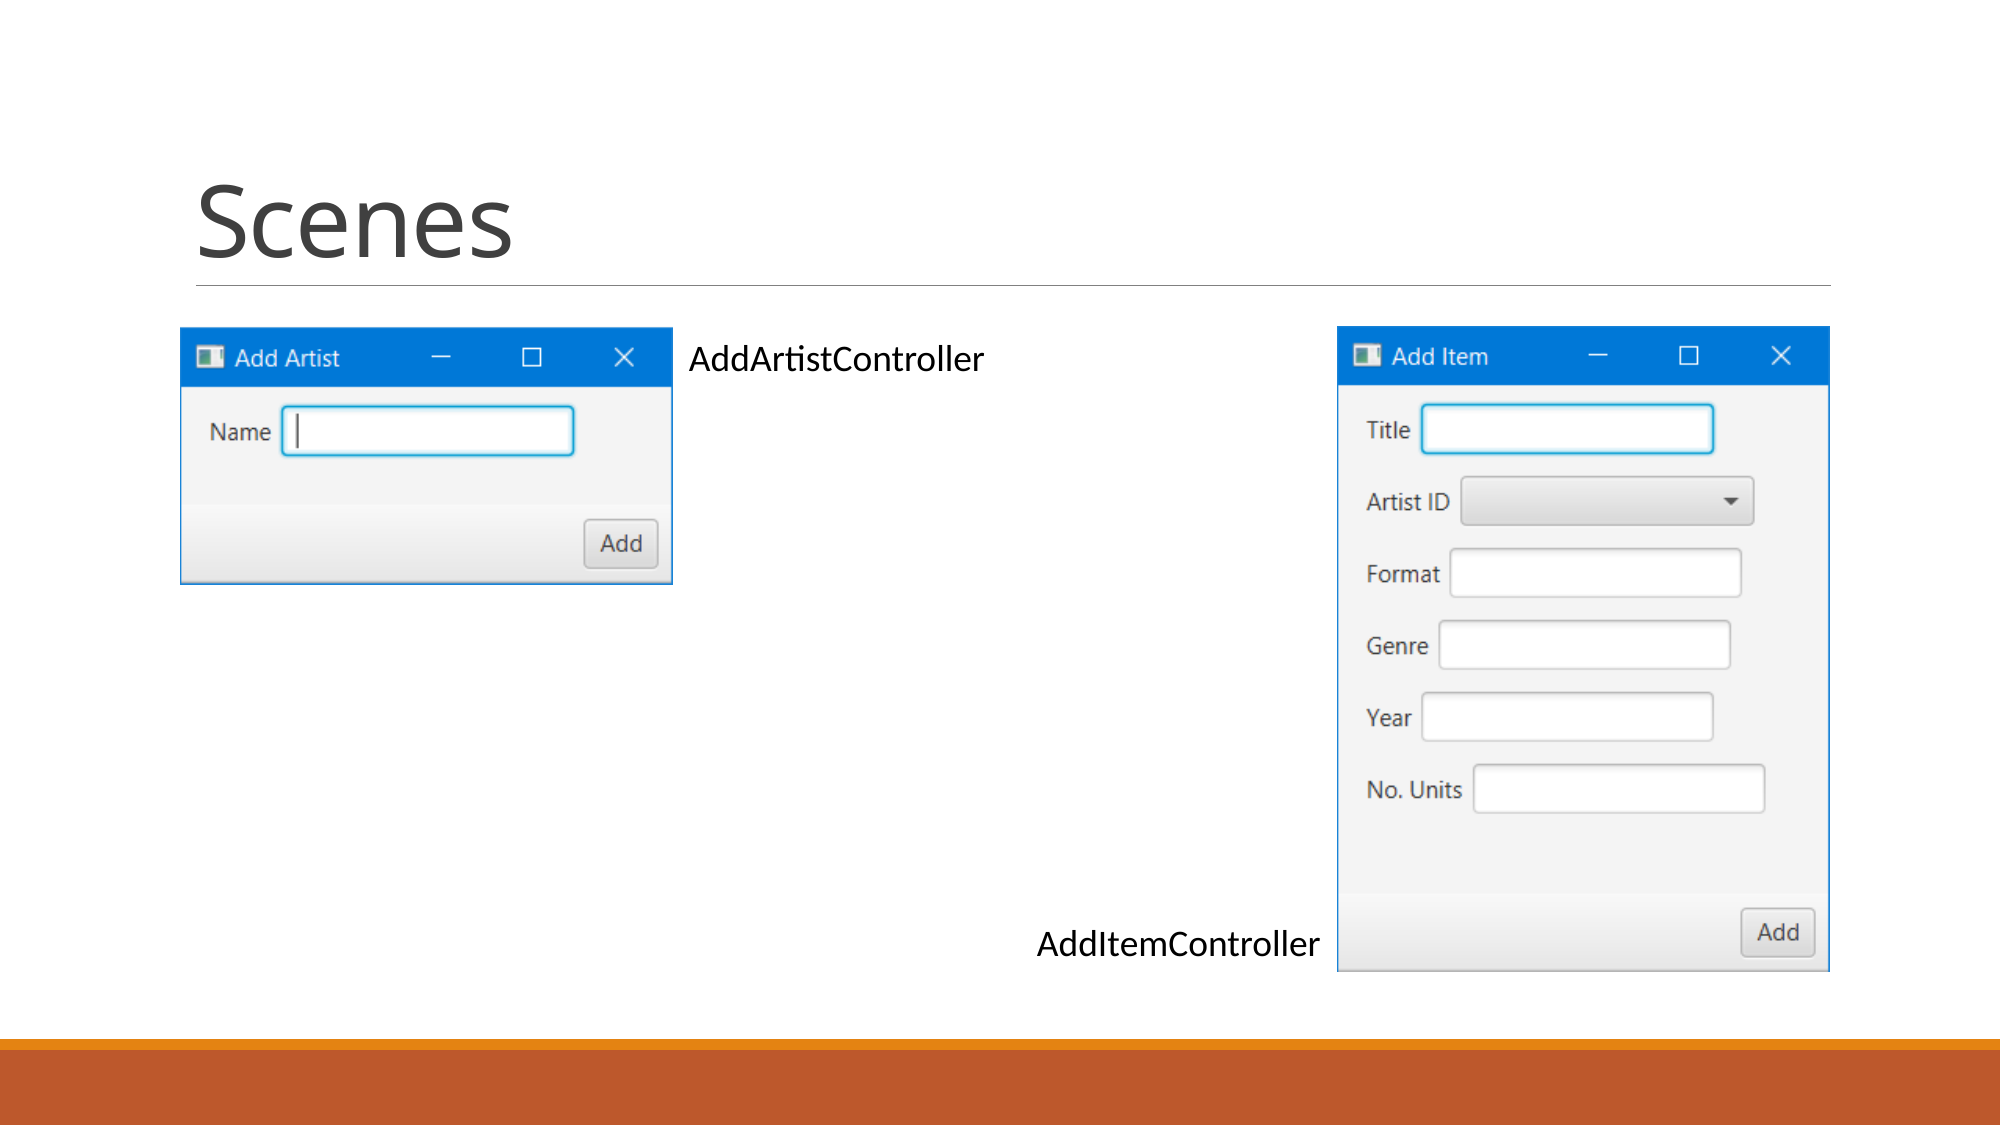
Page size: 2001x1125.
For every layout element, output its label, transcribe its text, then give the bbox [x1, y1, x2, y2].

text_box AddItemController [1022, 911, 1334, 971]
picture [1337, 325, 1831, 973]
title Scenes [180, 47, 1830, 285]
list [179, 325, 673, 585]
text_box AddArtistController [679, 326, 1001, 386]
